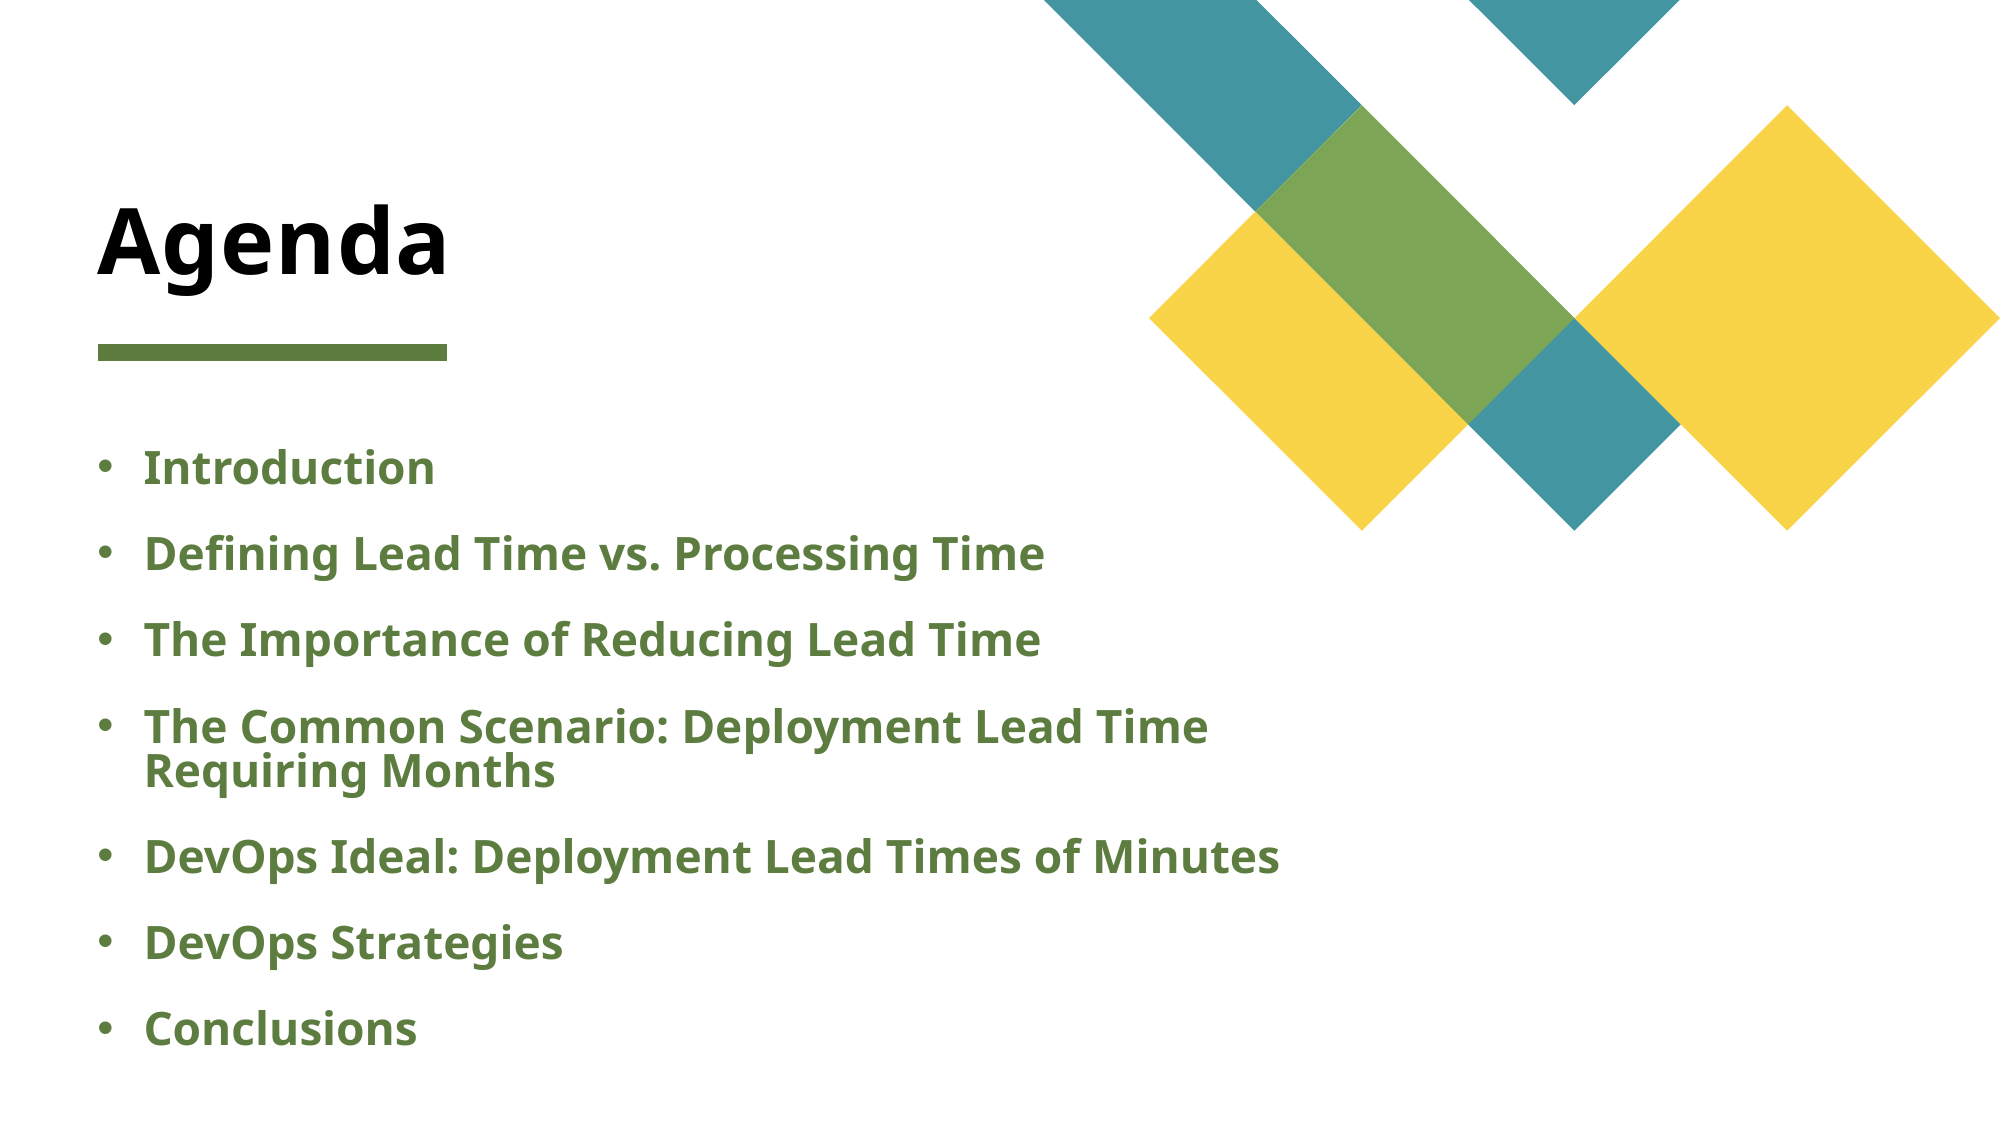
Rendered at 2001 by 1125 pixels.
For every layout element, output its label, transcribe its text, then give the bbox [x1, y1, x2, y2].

list Introduction Defining Lead Time vs. Processing Time The Importance of Reducing Lead Time The Common Scenario: Deployment Lead Time Requiring Months DevOps Ideal: Deployment Lead Times of Minutes DevOps Strategies Conclusions [97, 374, 1297, 1055]
title Agenda [97, 31, 1211, 293]
